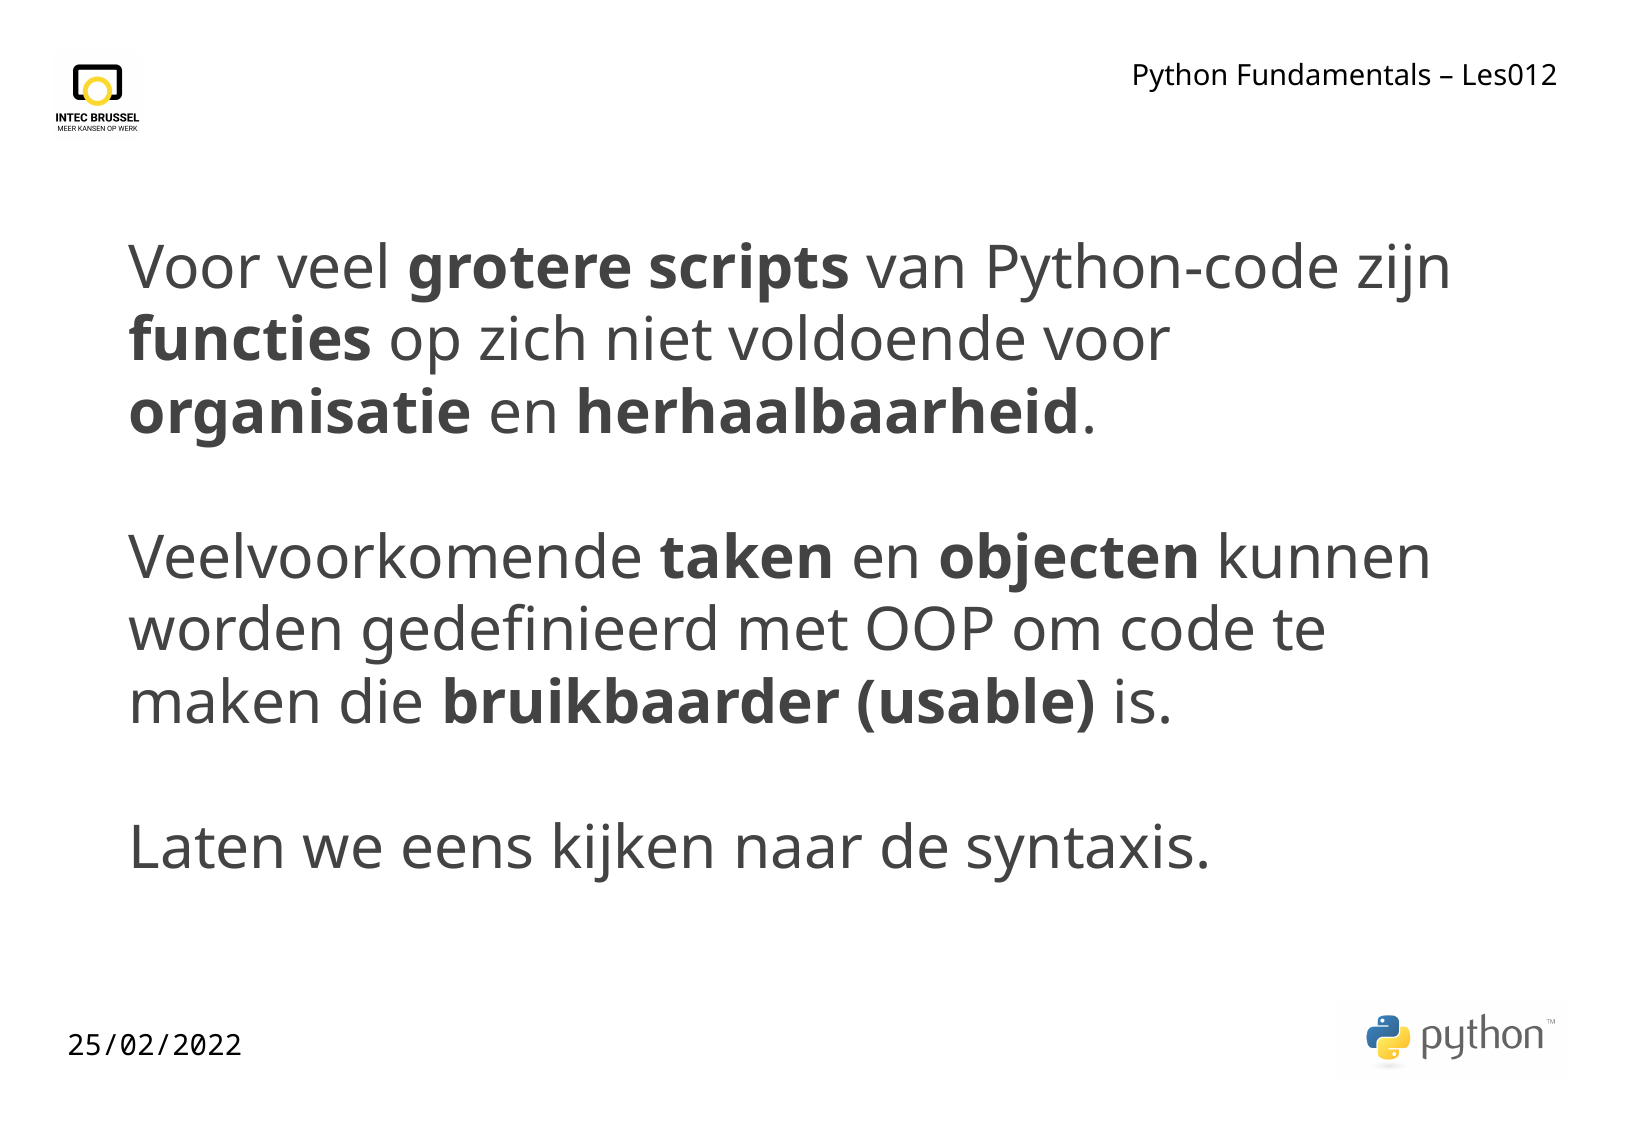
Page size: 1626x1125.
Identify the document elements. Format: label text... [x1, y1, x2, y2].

picture [1335, 1002, 1574, 1084]
text_box 25/02/2022 [52, 1011, 266, 1083]
text_box Python Fundamentals – Les012 [1057, 41, 1573, 113]
list Voor veel grotere scripts van Python-code zijn functies op zich niet voldoende voor organisatie en herhaalbaarheid. Veelvoorkomende taken en objecten kunnen worden gedefinieerd met OOP om code te maken die bruikbaarder (usable) is. Laten we eens kijken naar de syntaxis. [113, 212, 1539, 892]
picture [51, 49, 143, 141]
